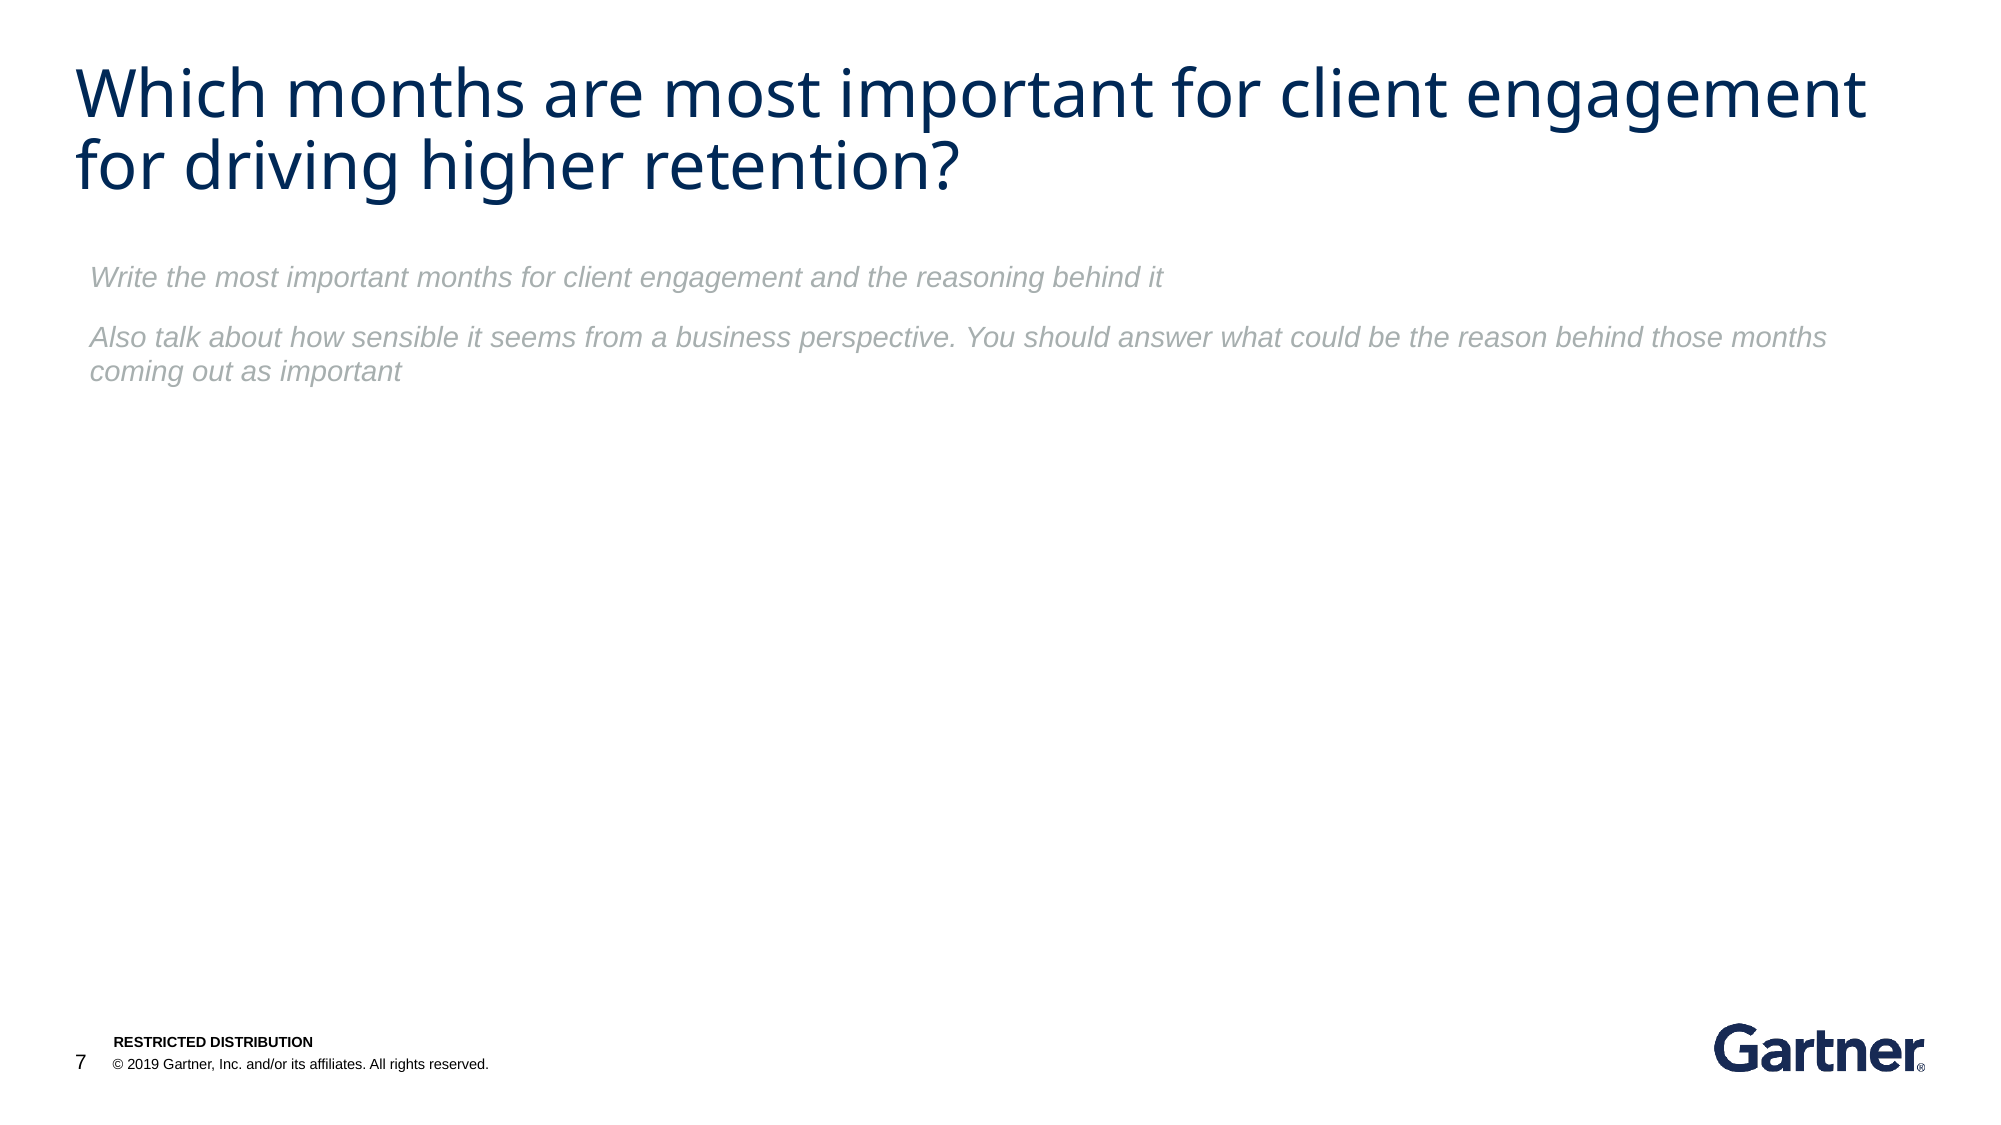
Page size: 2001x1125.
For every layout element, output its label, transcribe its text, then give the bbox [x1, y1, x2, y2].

title Which months are most important for client engagement for driving higher retention? [75, 60, 1925, 133]
text_box Write the most important months for client engagement and the reasoning behind it Also talk about how sensible it seems from a business perspective. You should answer what could be the reason behind those months coming out as important [75, 250, 1913, 983]
picture [1714, 1023, 1925, 1072]
